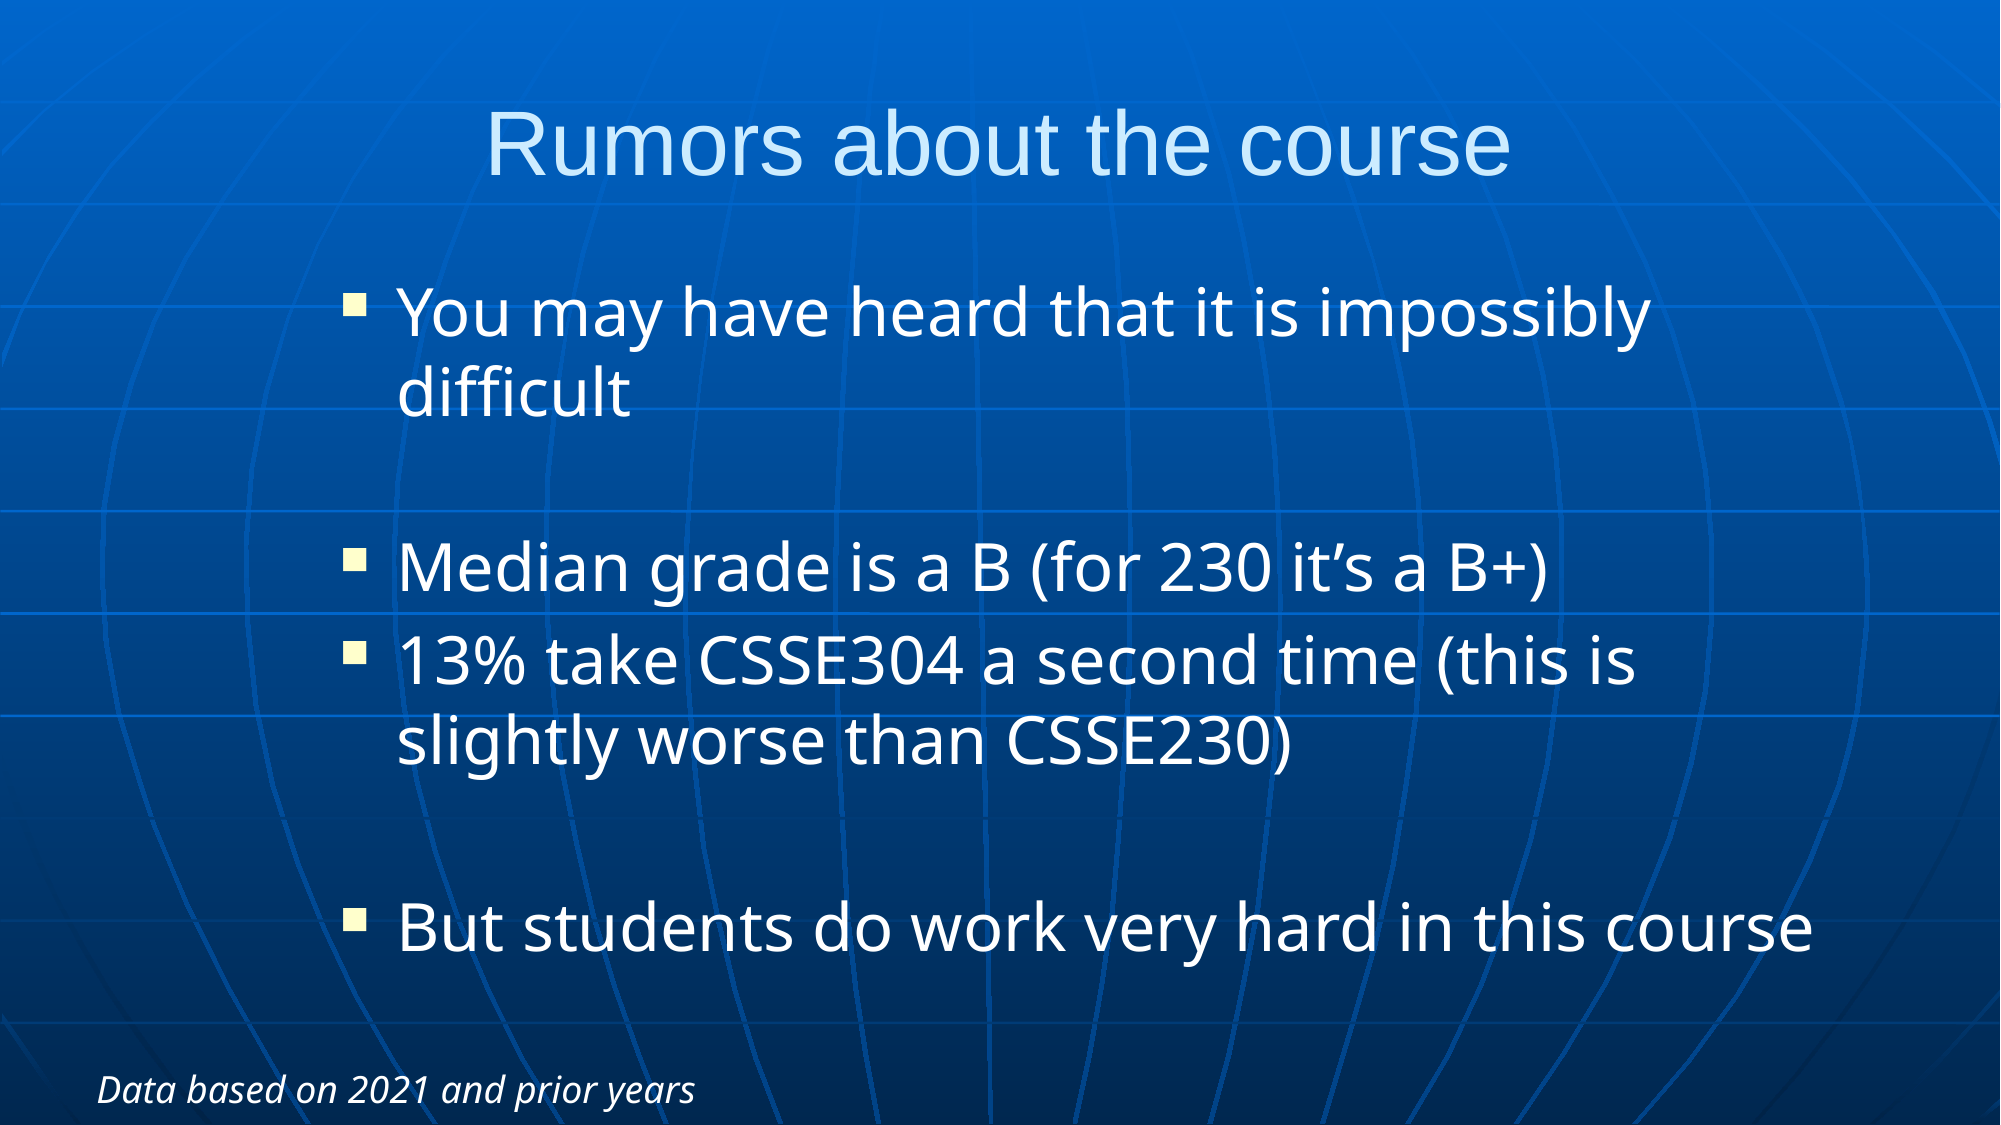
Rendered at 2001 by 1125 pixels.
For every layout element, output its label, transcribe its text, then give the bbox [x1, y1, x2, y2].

list You may have heard that it is impossibly difficult Median grade is a B (for 230 it’s a B+) 13% take CSSE304 a second time (this is slightly worse than CSSE230) But students do work very hard in this course [324, 262, 1876, 1006]
title Rumors about the course [99, 45, 1901, 233]
text_box Data based on 2021 and prior years [81, 1058, 712, 1119]
